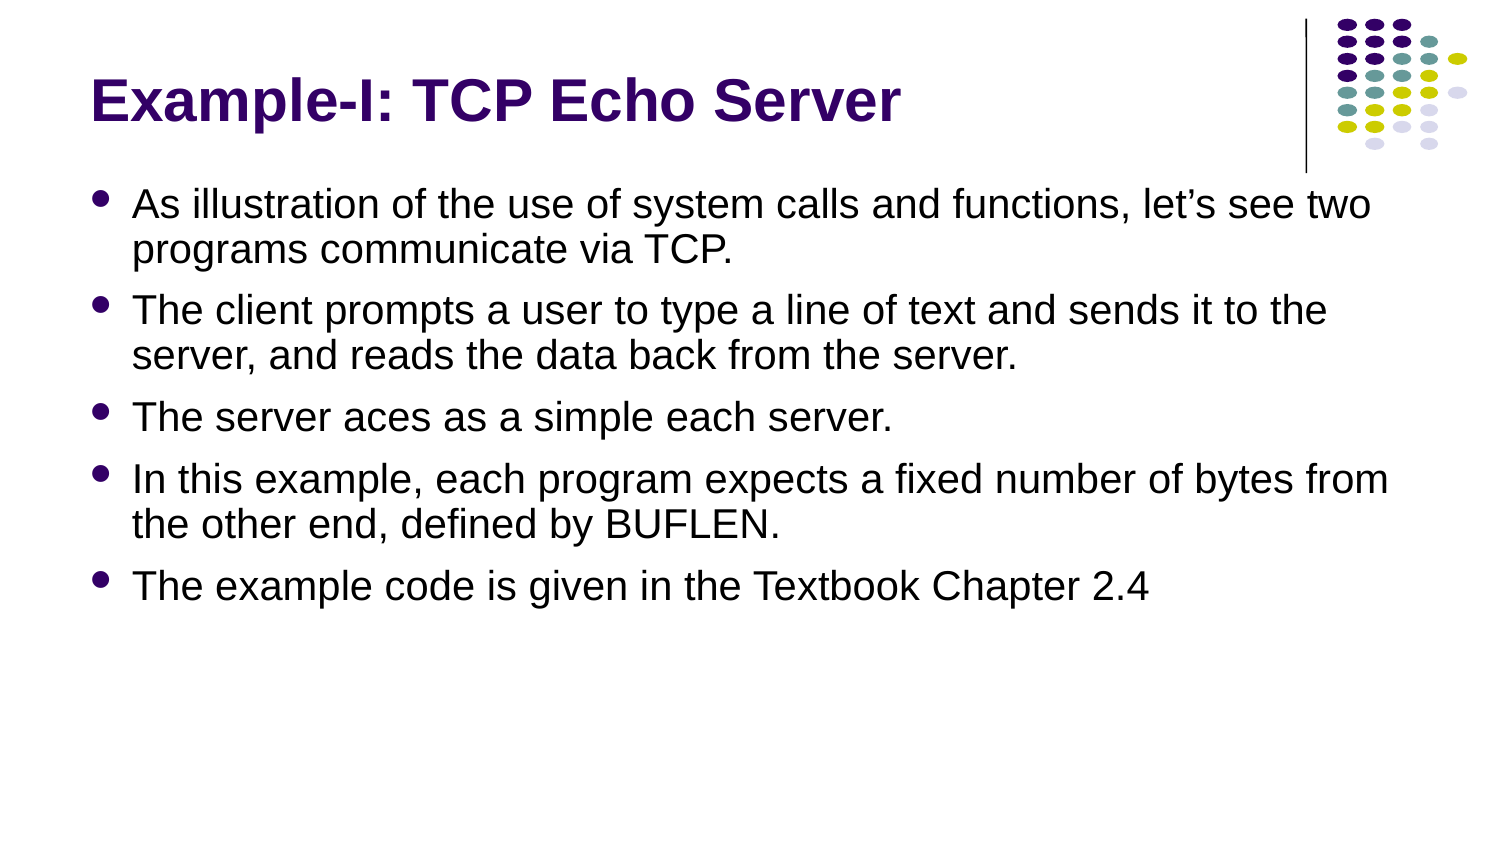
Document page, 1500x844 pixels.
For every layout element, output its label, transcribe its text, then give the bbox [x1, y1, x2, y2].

title Example-I: TCP Echo Server [75, 15, 1313, 141]
text_box As illustration of the use of system calls and functions, let’s see two programs communicate via TCP. The client prompts a user to type a line of text and sends it to the server, and reads the data back from the server. The server aces as a simple each server. In this example, each program expects a fixed number of bytes from the other end, defined by BUFLEN. The example code is given in the Textbook Chapter 2.4 [75, 174, 1443, 731]
